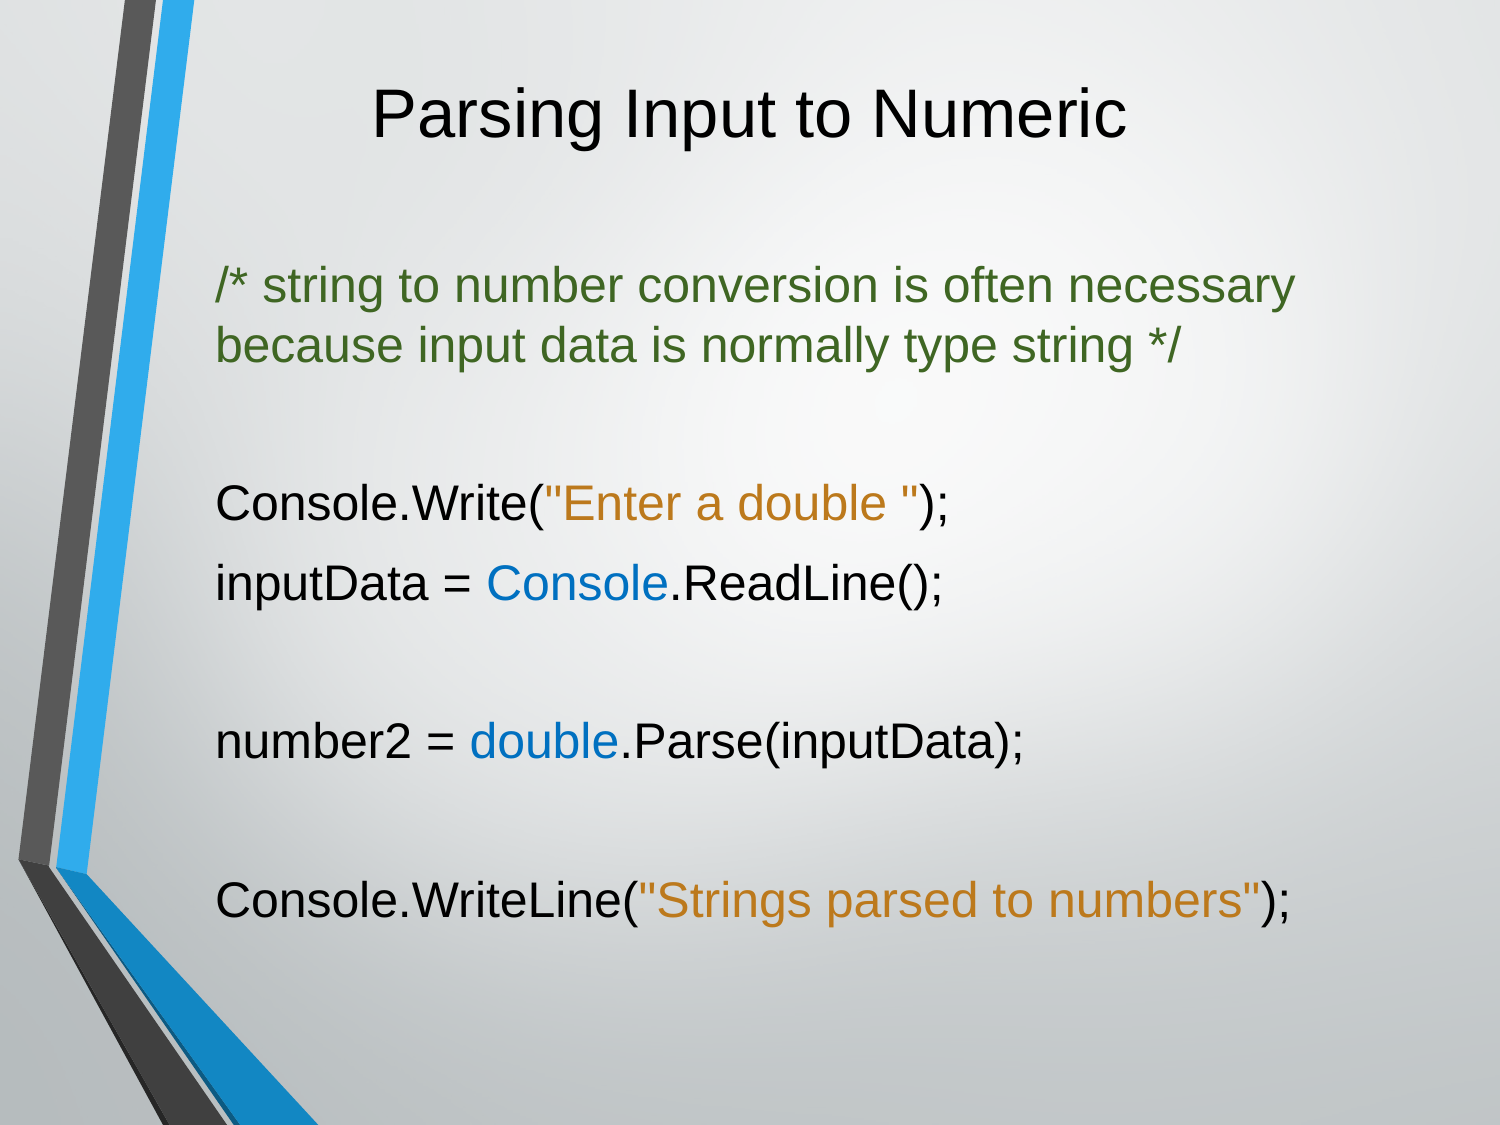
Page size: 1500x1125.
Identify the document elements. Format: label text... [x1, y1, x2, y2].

list /* string to number conversion is often necessary because input data is normally type string */ Console.Write("Enter a double "); inputData = Console.ReadLine(); number2 = double.Parse(inputData); Console.WriteLine("Strings parsed to numbers"); [200, 174, 1425, 1005]
title Parsing Input to Numeric [75, 45, 1425, 175]
